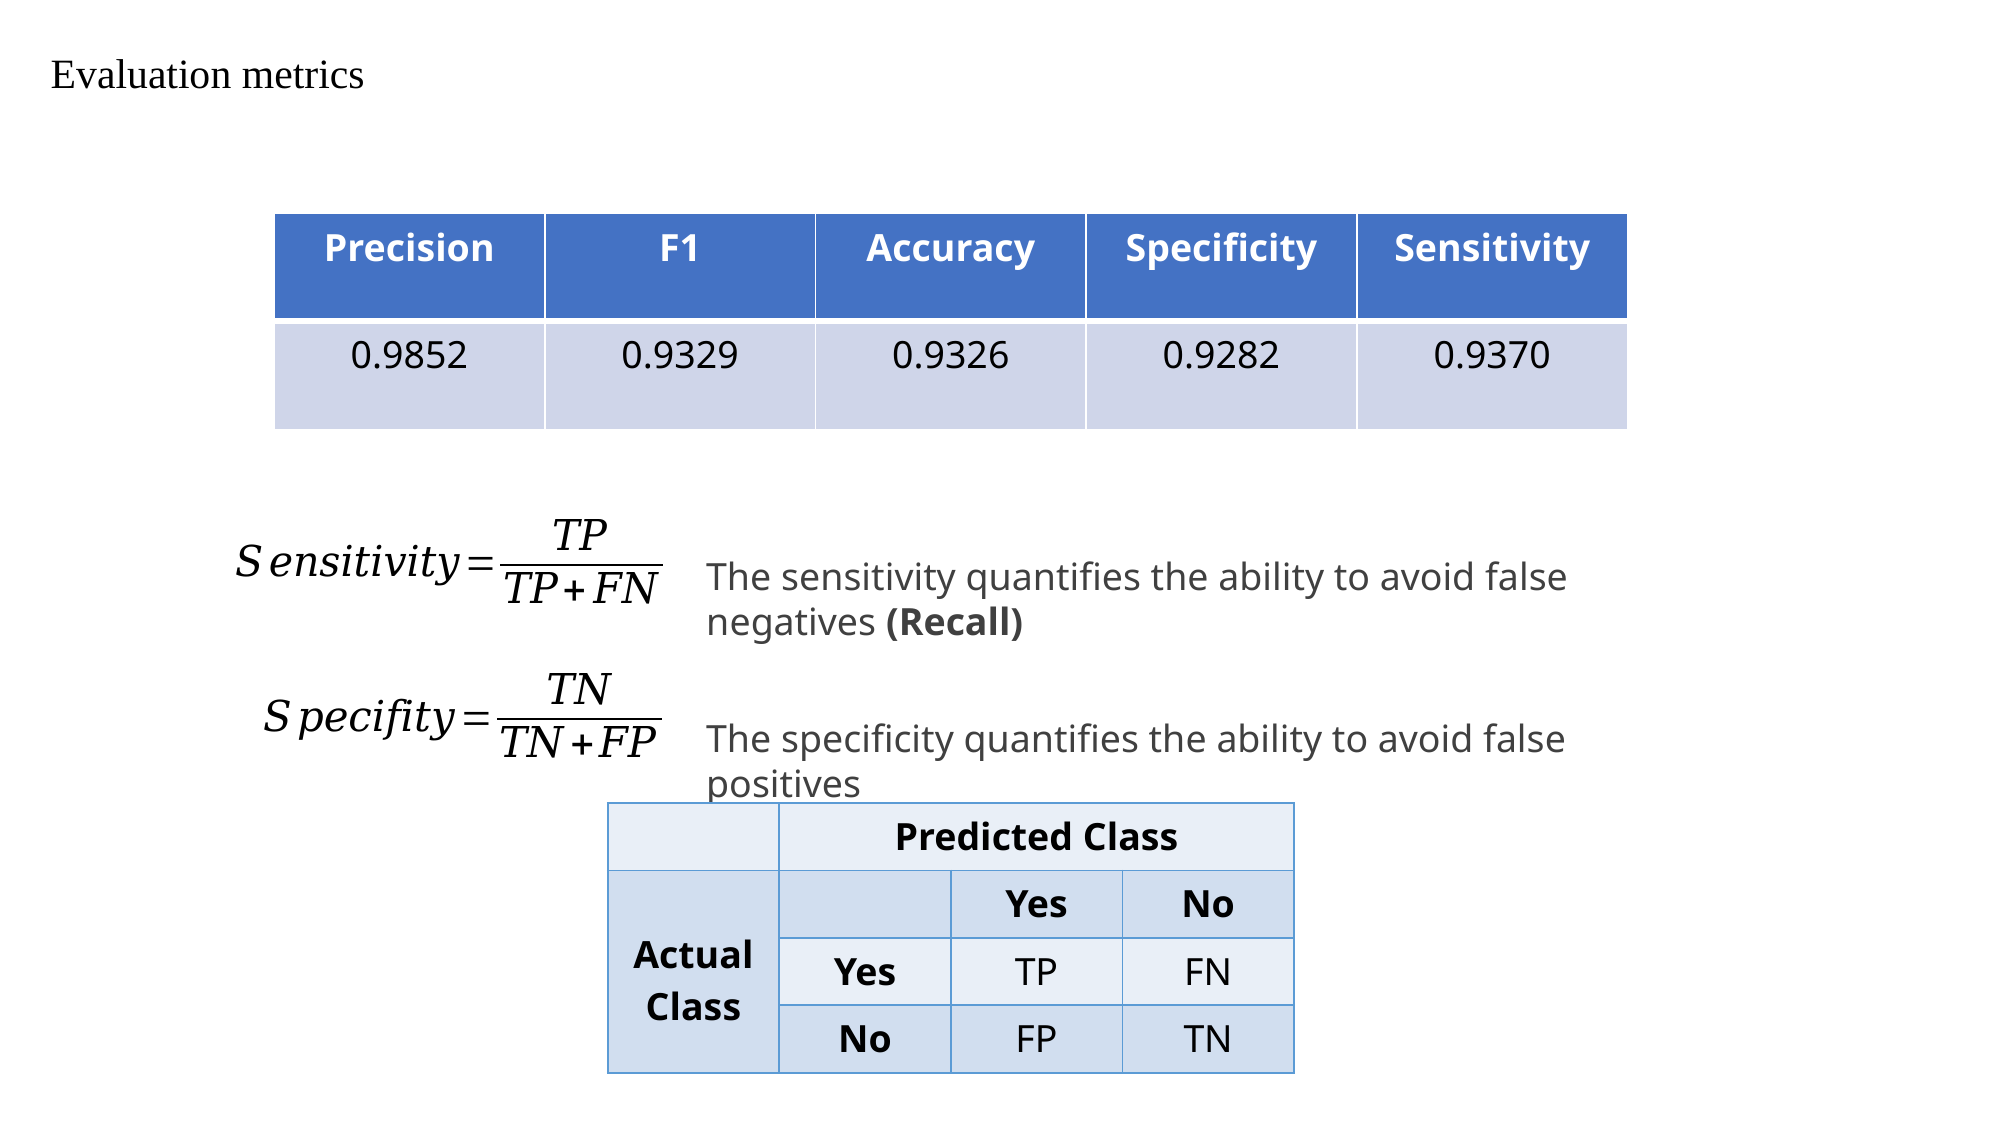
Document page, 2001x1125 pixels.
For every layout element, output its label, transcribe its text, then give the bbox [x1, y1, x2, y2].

table_cell 0.9282 [1087, 324, 1356, 429]
table_cell [780, 871, 950, 937]
table_cell TP [952, 939, 1122, 1004]
table_cell 0.9329 [546, 324, 815, 429]
table_cell No [1123, 871, 1293, 937]
table_header Accuracy [816, 214, 1085, 318]
table_cell Yes [780, 939, 950, 1004]
text_box The sensitivity quantifies the ability to avoid false negatives (Recall) [691, 545, 1737, 651]
table_header F1 [546, 214, 815, 318]
table_cell Yes [952, 871, 1122, 937]
table_header Specificity [1087, 214, 1356, 318]
table_cell FN [1123, 939, 1293, 1004]
table_cell TN [1123, 1006, 1293, 1072]
table_header Predicted Class [780, 804, 1293, 870]
text_box Evaluation metrics [35, 39, 1390, 105]
table_cell 0.9326 [816, 324, 1085, 429]
table_cell Actual Class [609, 871, 778, 1072]
table_cell 0.9370 [1358, 324, 1627, 429]
table_header Sensitivity [1358, 214, 1627, 318]
table_header [609, 804, 778, 870]
table_cell FP [952, 1006, 1122, 1072]
table_cell 0.9852 [275, 324, 544, 429]
table_cell No [780, 1006, 950, 1072]
table_header Precision [275, 214, 544, 318]
text_box The specificity quantifies the ability to avoid false positives [691, 707, 1692, 813]
